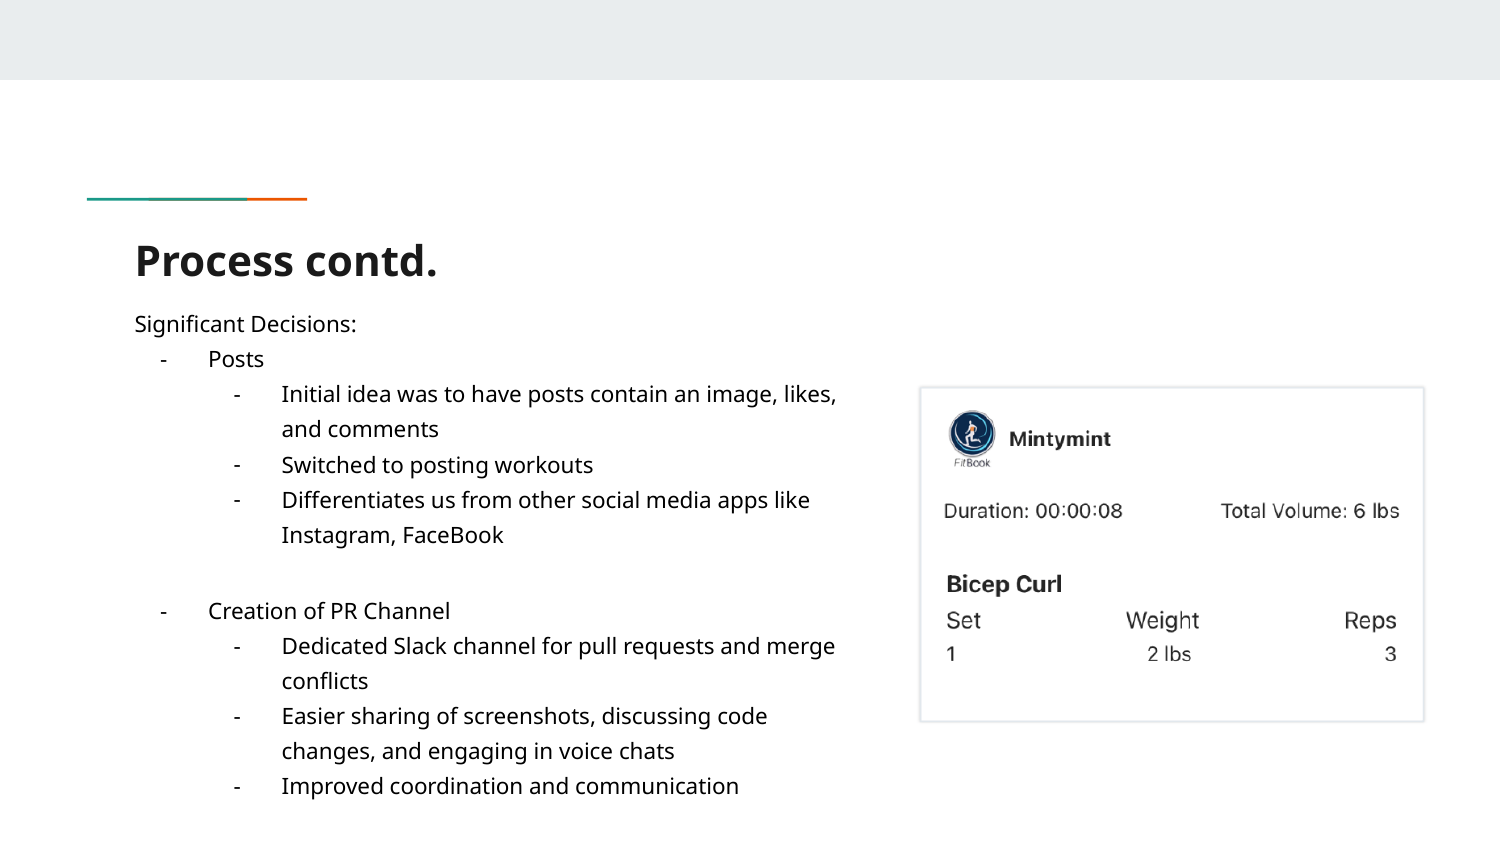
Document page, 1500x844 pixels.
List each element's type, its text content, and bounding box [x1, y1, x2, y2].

picture [908, 381, 1431, 731]
title Process contd. [119, 216, 1381, 305]
list Significant Decisions: Posts Initial idea was to have posts contain an image, likes, and comments Switched to posting workouts Differentiates us from other social media apps like Instagram, FaceBook Creation of PR Channel Dedicated Slack channel for pull requests and merge conflicts Easier sharing of screenshots, discussing code changes, and engaging in voice chats Improved coordination and communication [119, 289, 873, 822]
